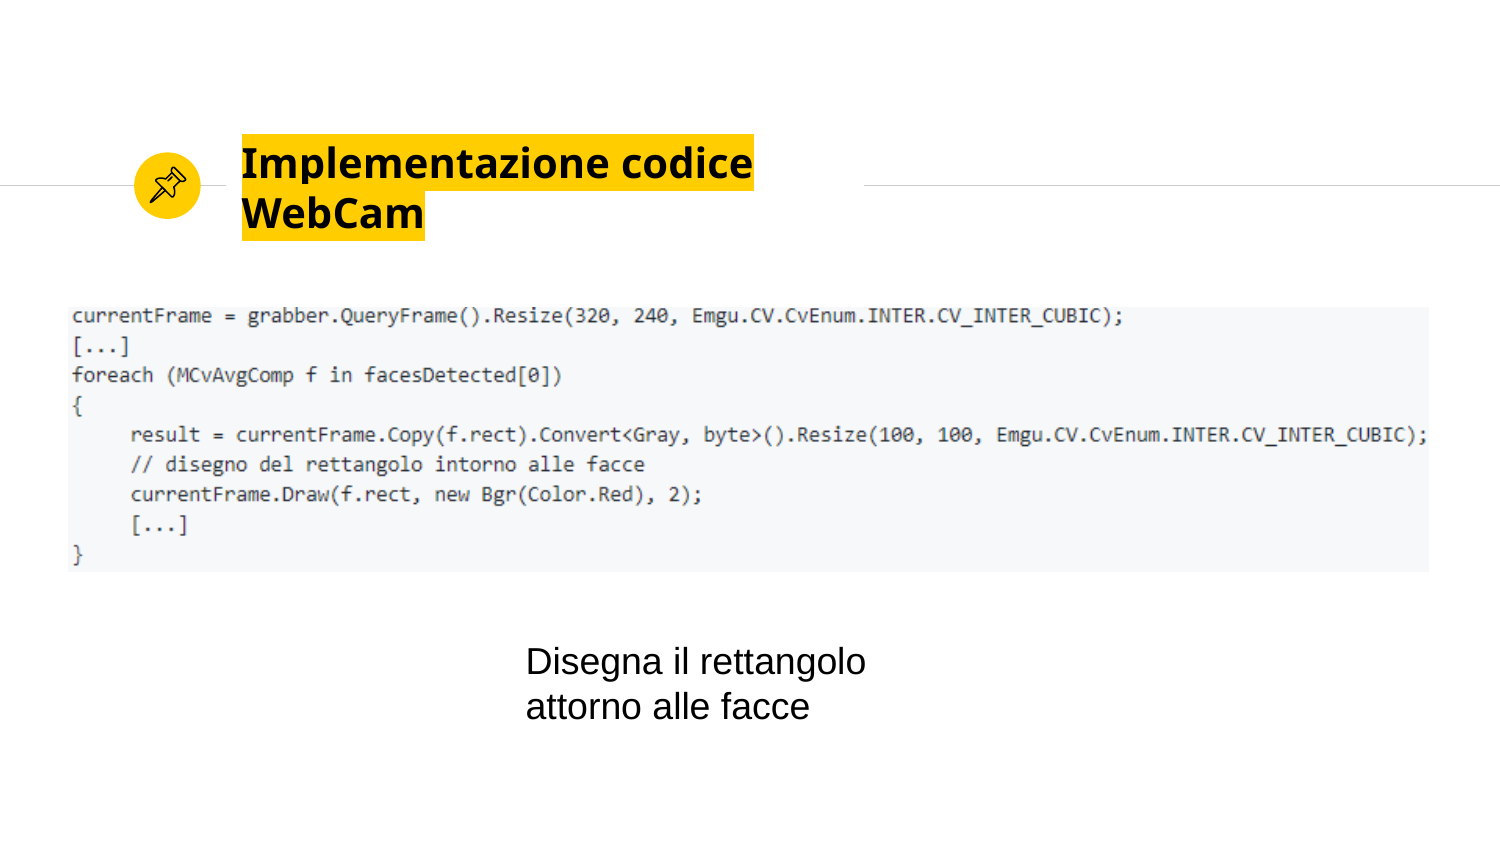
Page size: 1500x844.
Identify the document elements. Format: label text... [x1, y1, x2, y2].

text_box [150, 166, 186, 203]
text_box Disegna il rettangolo attorno alle facce [510, 629, 986, 735]
title Implementazione codice WebCam [226, 151, 954, 223]
picture [68, 307, 1429, 572]
